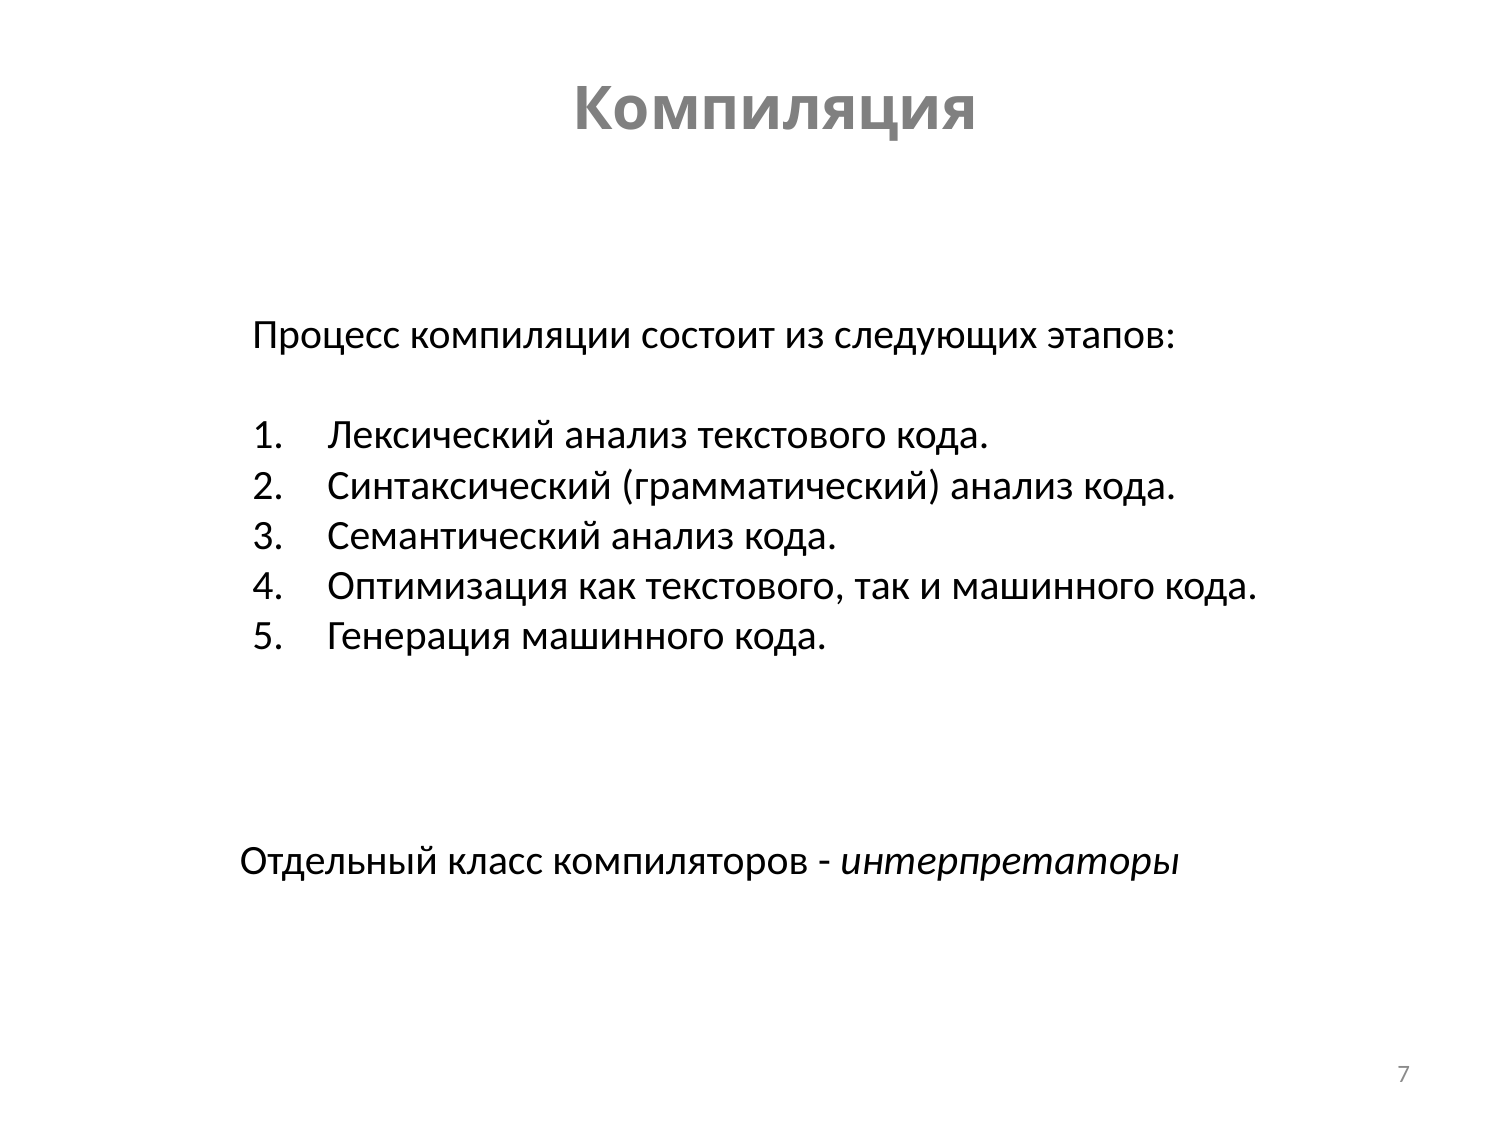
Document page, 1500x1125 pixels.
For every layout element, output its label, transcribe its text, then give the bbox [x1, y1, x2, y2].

text_box Компиляция [162, 62, 1388, 150]
text_box Отдельный класс компиляторов - интерпретаторы [224, 825, 1438, 890]
text_box Процесс компиляции состоит из следующих этапов: Лексический анализ текстового кода. Синтаксический (грамматический) анализ кода. Семантический анализ кода. Оптимизация как текстового, так и машинного кода. Генерация машинного кода. [237, 299, 1325, 715]
slide_number 7 [1074, 1042, 1425, 1103]
